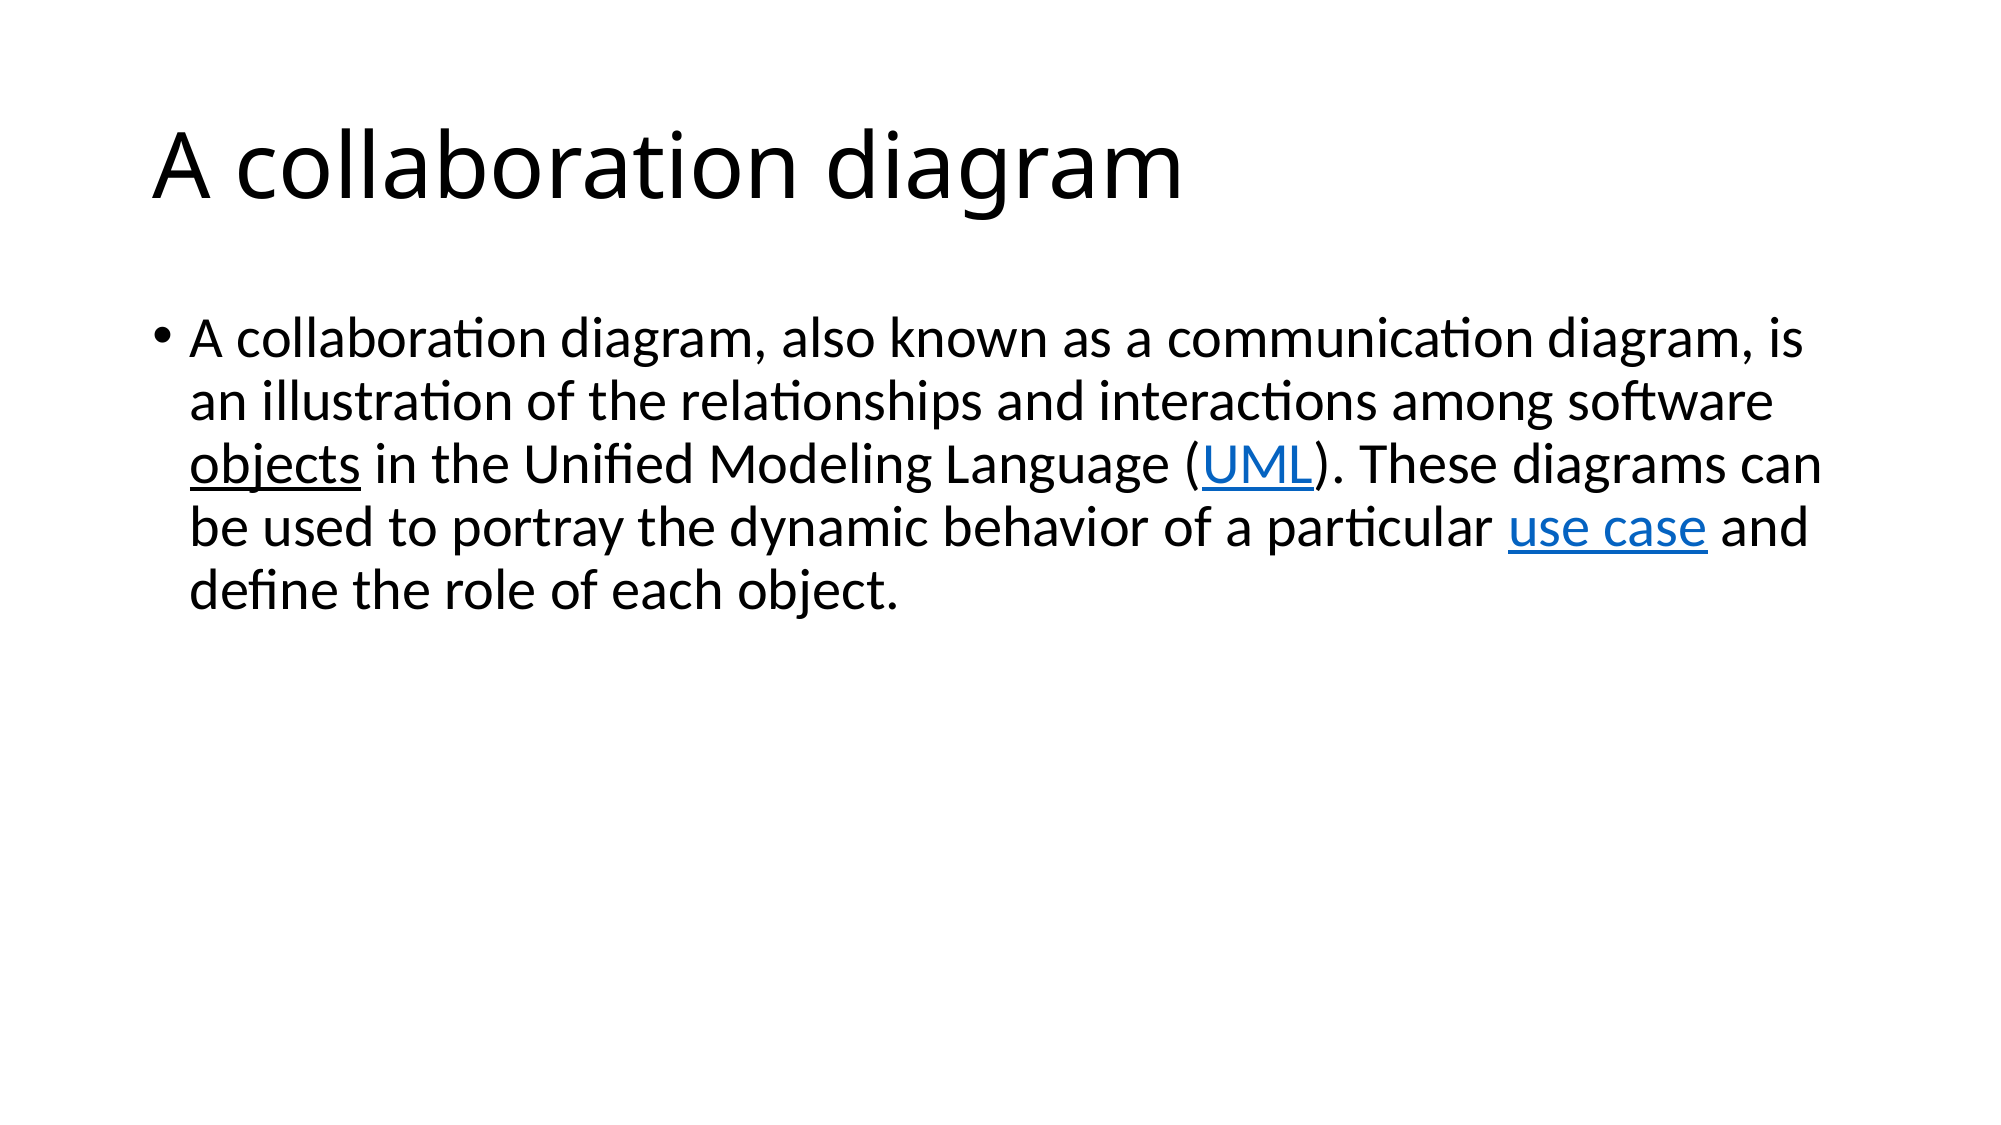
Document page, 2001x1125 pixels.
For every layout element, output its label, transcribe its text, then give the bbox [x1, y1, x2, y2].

title A collaboration diagram [137, 59, 1863, 278]
list A collaboration diagram, also known as a communication diagram, is an illustration of the relationships and interactions among software objects in the Unified Modeling Language (UML). These diagrams can be used to portray the dynamic behavior of a particular use case and define the role of each object. [137, 299, 1863, 1014]
